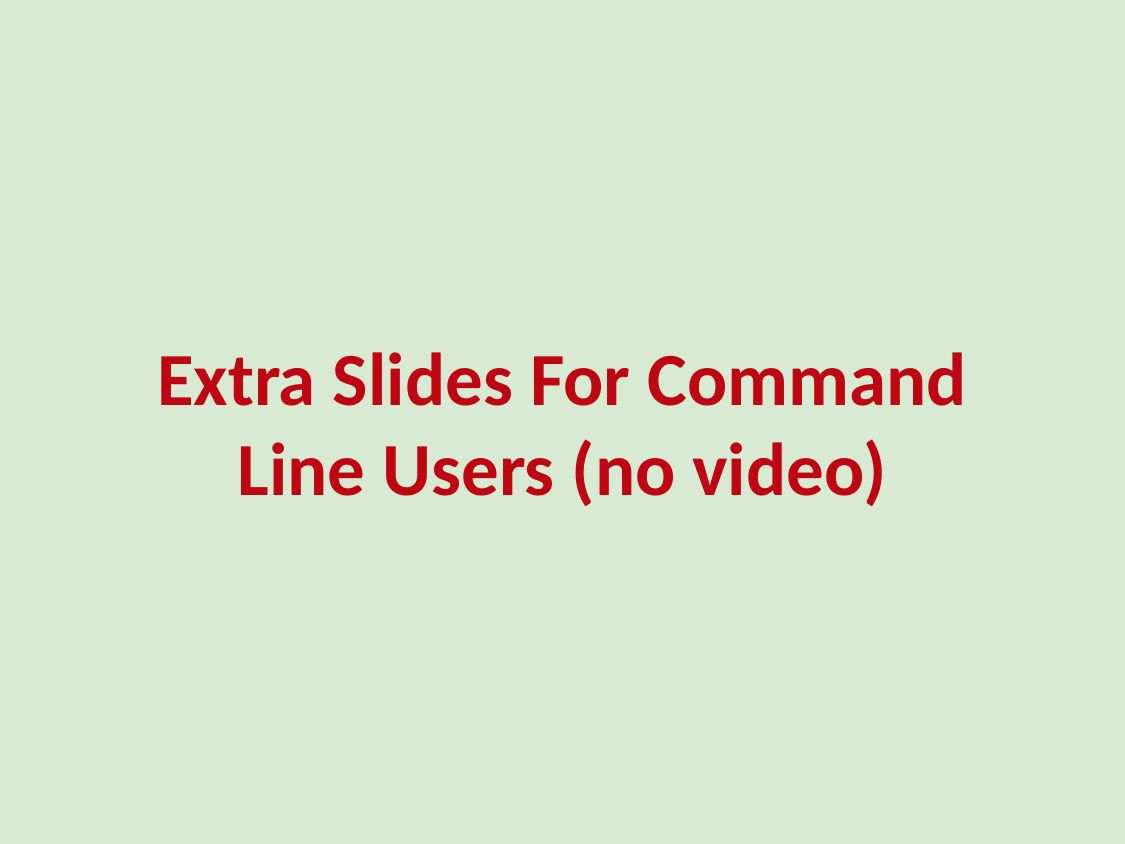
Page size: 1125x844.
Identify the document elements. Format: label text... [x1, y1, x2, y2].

title Extra Slides For Command Line Users (no video) [114, 322, 1011, 522]
